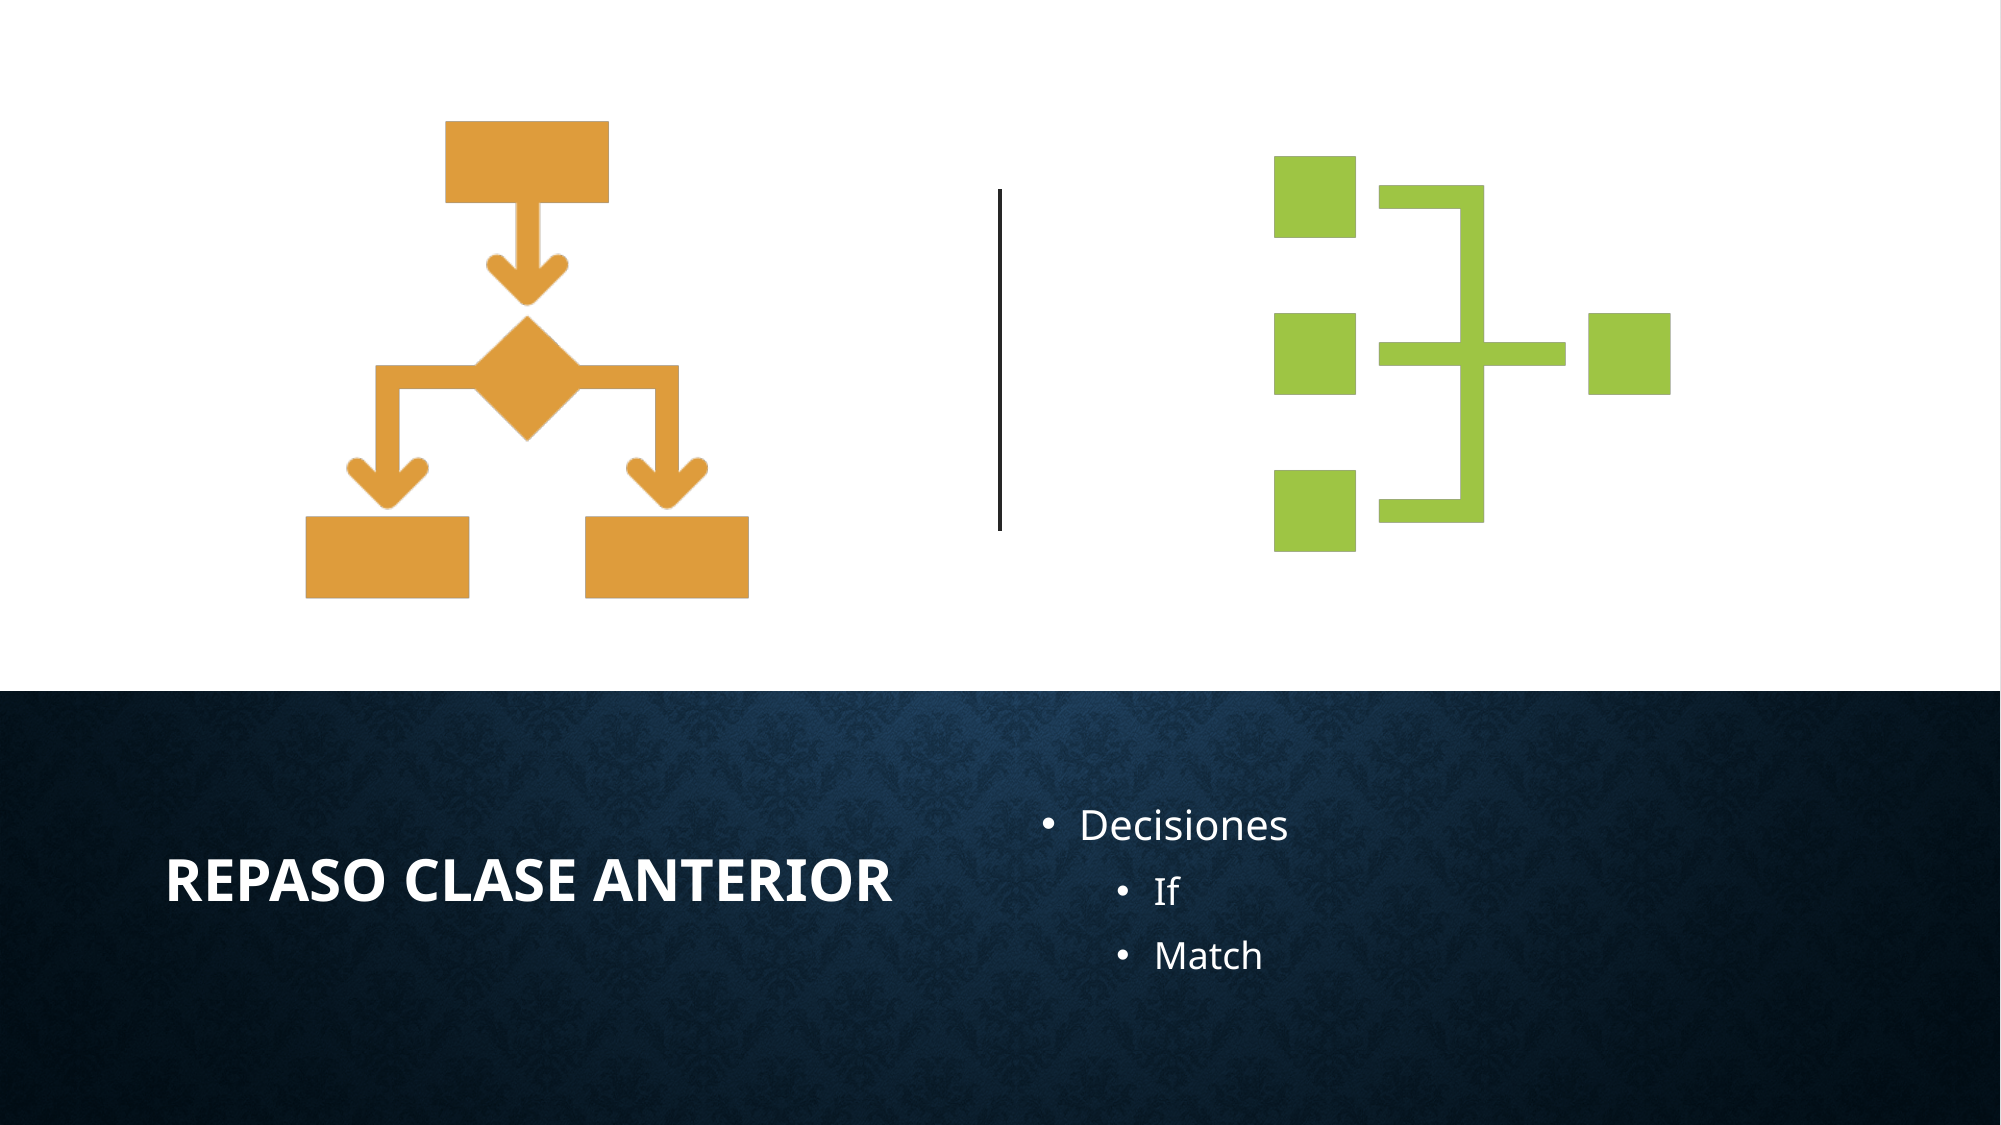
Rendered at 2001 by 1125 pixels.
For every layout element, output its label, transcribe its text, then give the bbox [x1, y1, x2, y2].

list Decisiones If Match [1026, 757, 1849, 1009]
text_box [0, 693, 2000, 1125]
text_box [0, 0, 2000, 693]
picture [1193, 81, 1752, 640]
title REpaso clase anterior [149, 757, 974, 1009]
picture [248, 81, 807, 640]
